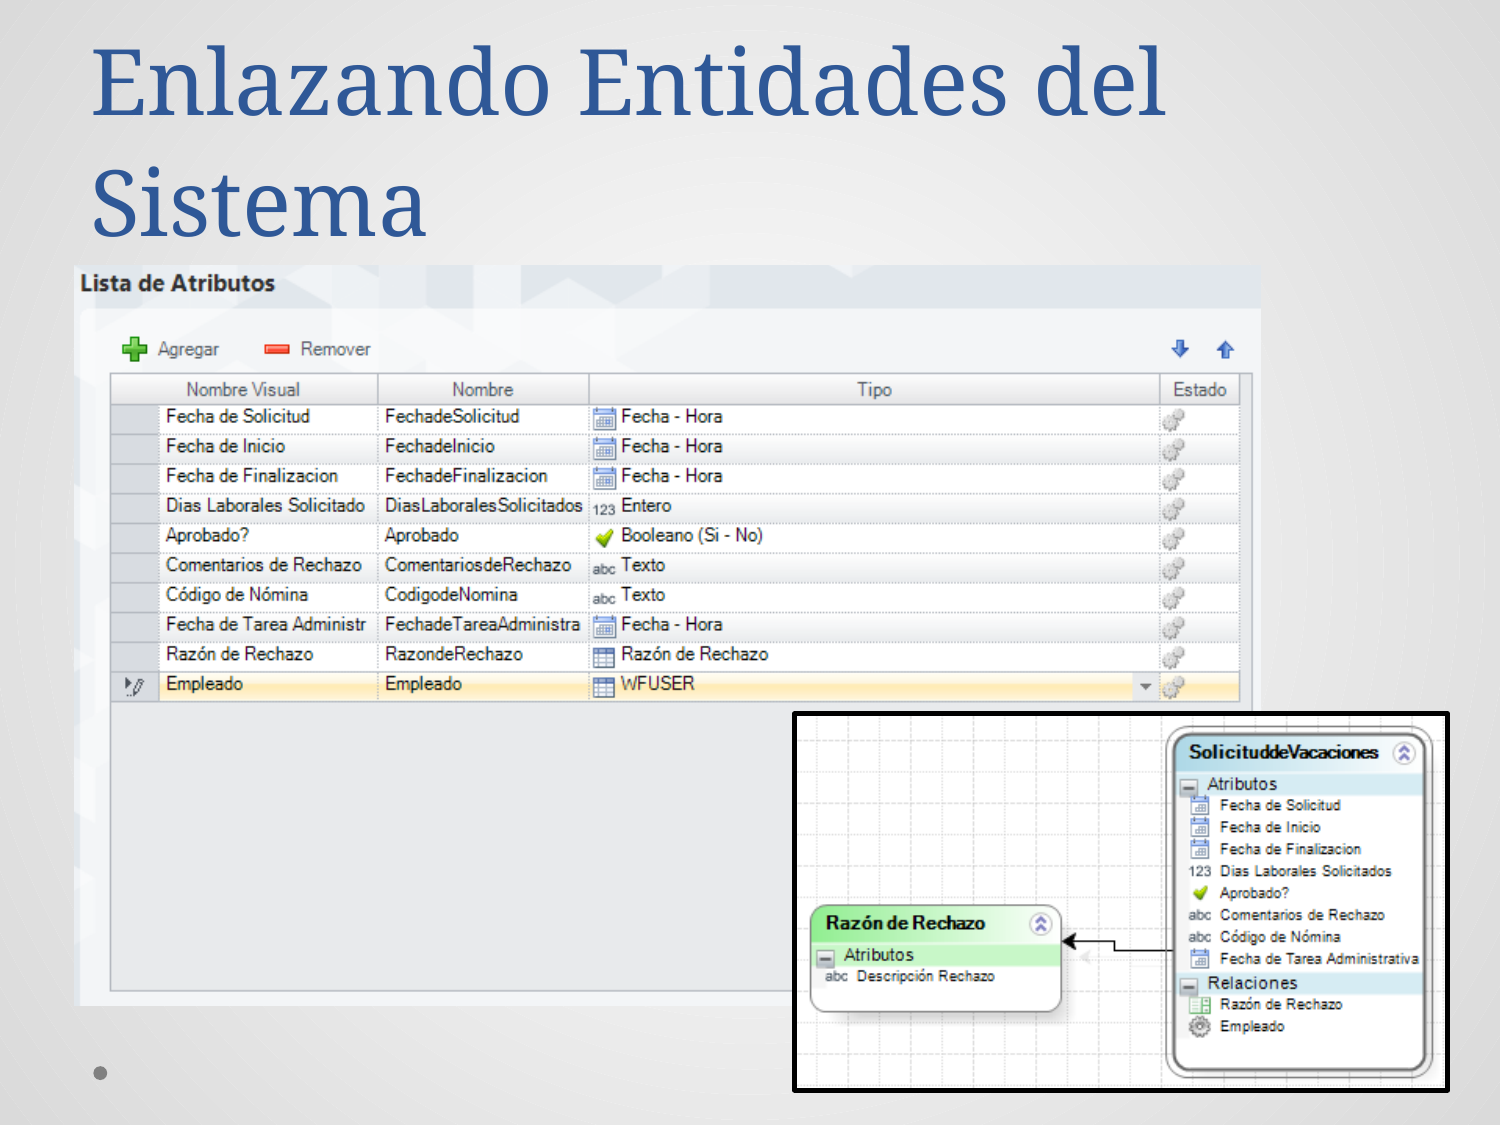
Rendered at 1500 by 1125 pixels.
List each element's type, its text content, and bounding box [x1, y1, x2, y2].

title Enlazando Entidades del Sistema [75, 0, 1425, 263]
slide_number 38 [1401, 1042, 1494, 1103]
picture [73, 264, 1446, 1089]
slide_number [1043, 1097, 1386, 1103]
